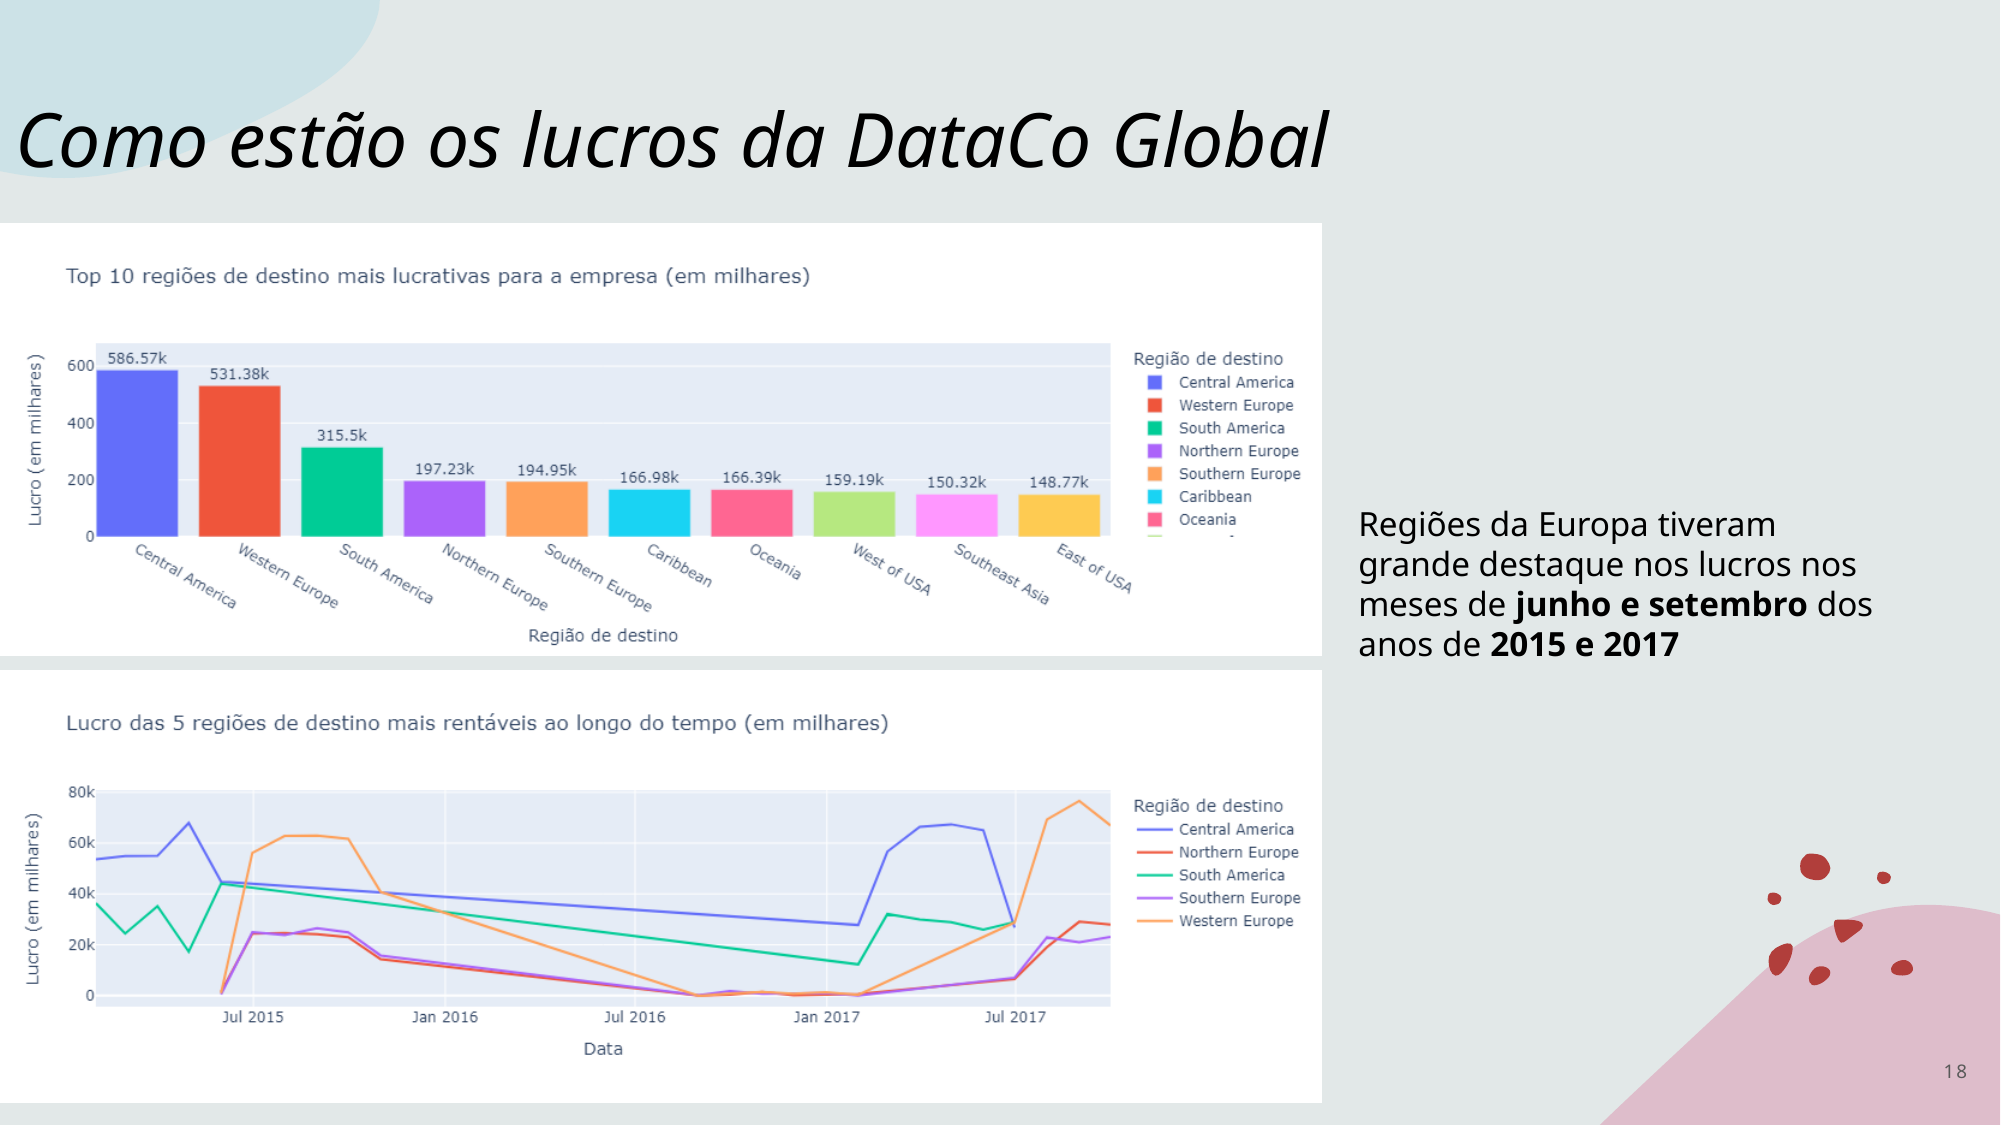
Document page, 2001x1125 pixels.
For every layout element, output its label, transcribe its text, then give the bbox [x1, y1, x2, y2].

title Como estão os lucros da DataCo Global [0, 67, 1654, 191]
picture [0, 223, 1322, 656]
picture [0, 670, 1322, 1103]
text_box Regiões da Europa tiveram grande destaque nos lucros nos meses de junho e setembro dos anos de 2015 e 2017 [1343, 495, 1905, 671]
slide_number 18 [1911, 1042, 1999, 1103]
